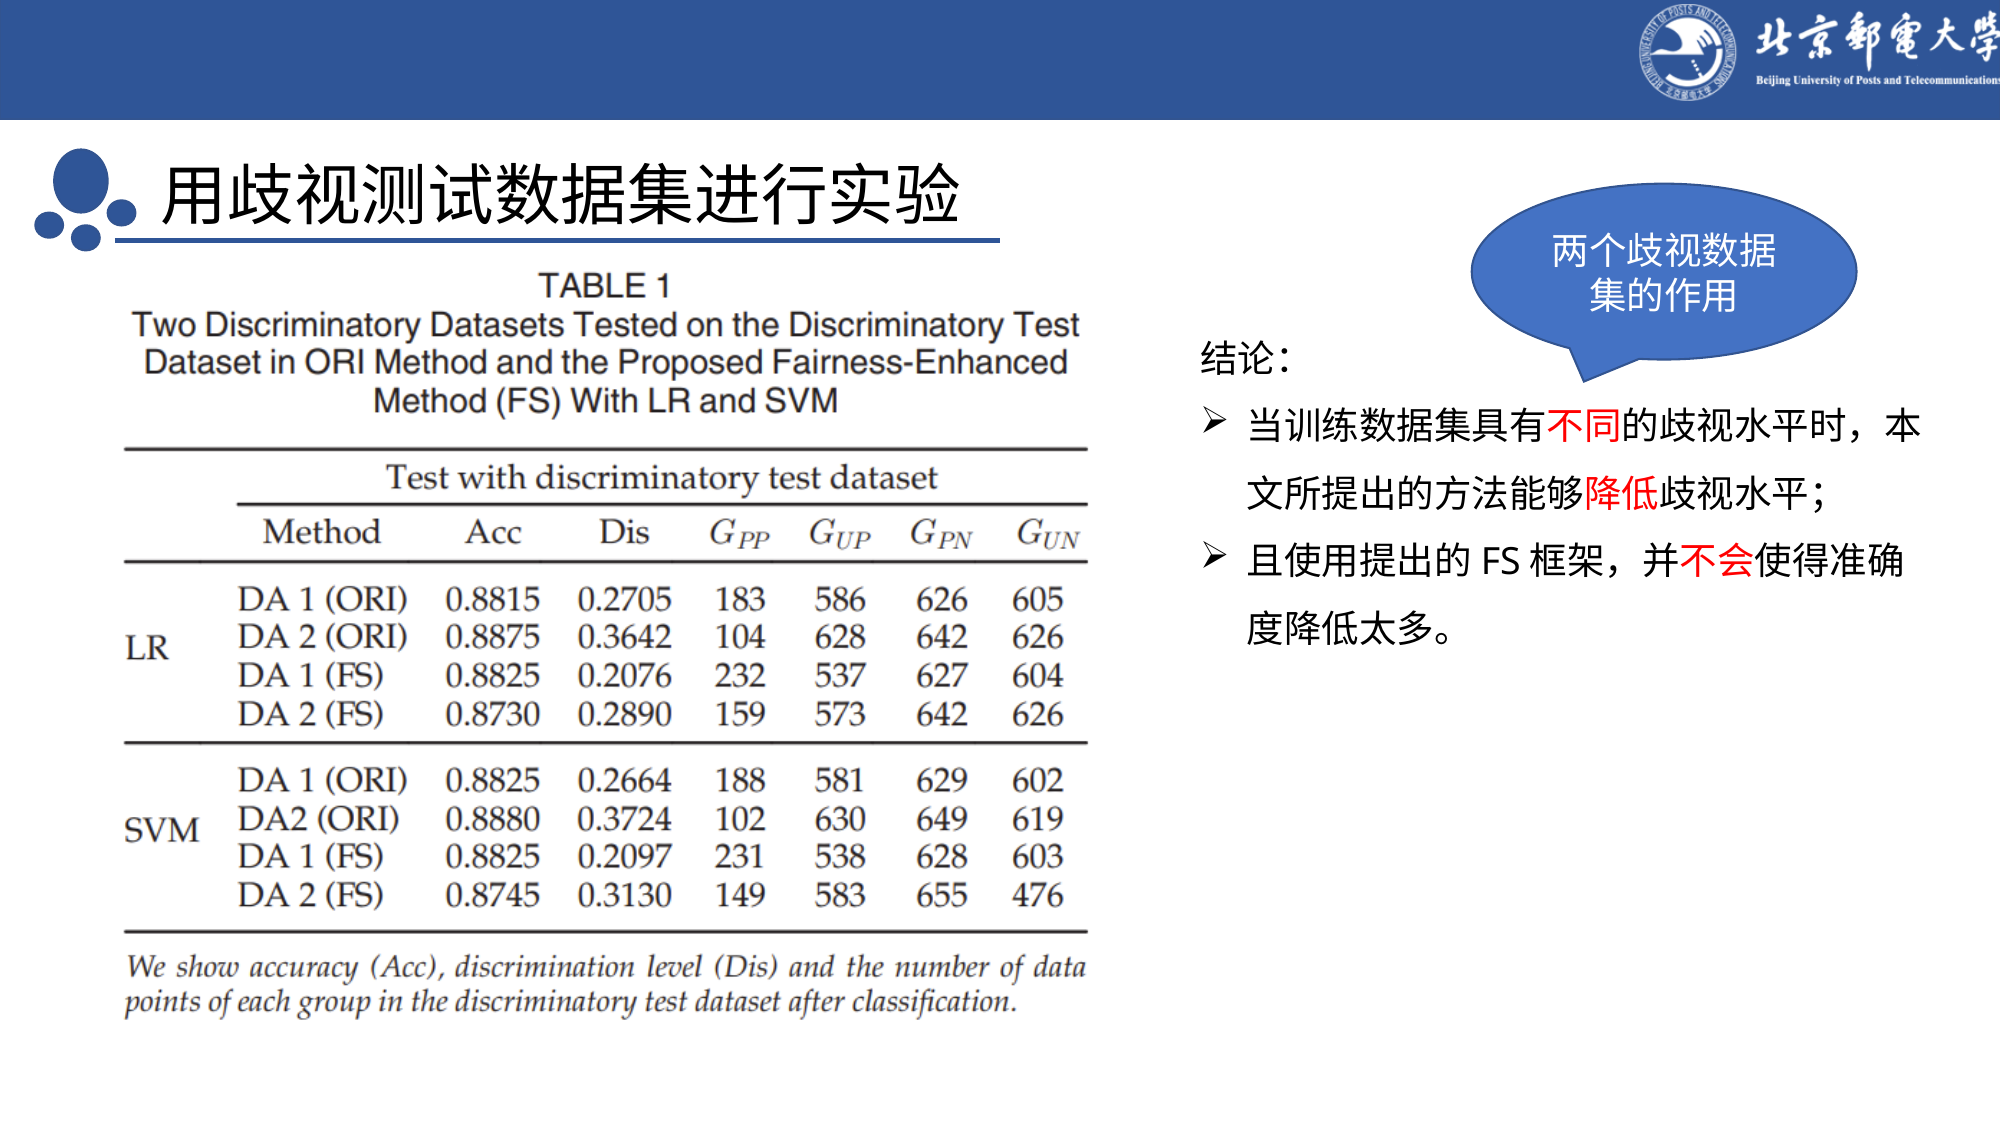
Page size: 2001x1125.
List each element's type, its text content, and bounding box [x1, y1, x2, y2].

text_box [106, 199, 137, 227]
text_box [0, 0, 2000, 120]
text_box 用歧视测试数据集进行实验 [145, 145, 977, 238]
text_box 结论： 当训练数据集具有不同的歧视水平时，本文所提出的方法能够降低歧视水平； 且使用提出的FS框架，并不会使得准确度降低太多。 [1185, 304, 1944, 658]
picture [1639, 4, 2000, 101]
text_box [53, 148, 109, 214]
text_box [34, 211, 65, 239]
text_box 两个歧视数据集的作用 [1470, 182, 1858, 383]
text_box [70, 224, 101, 252]
picture [114, 246, 1114, 1040]
